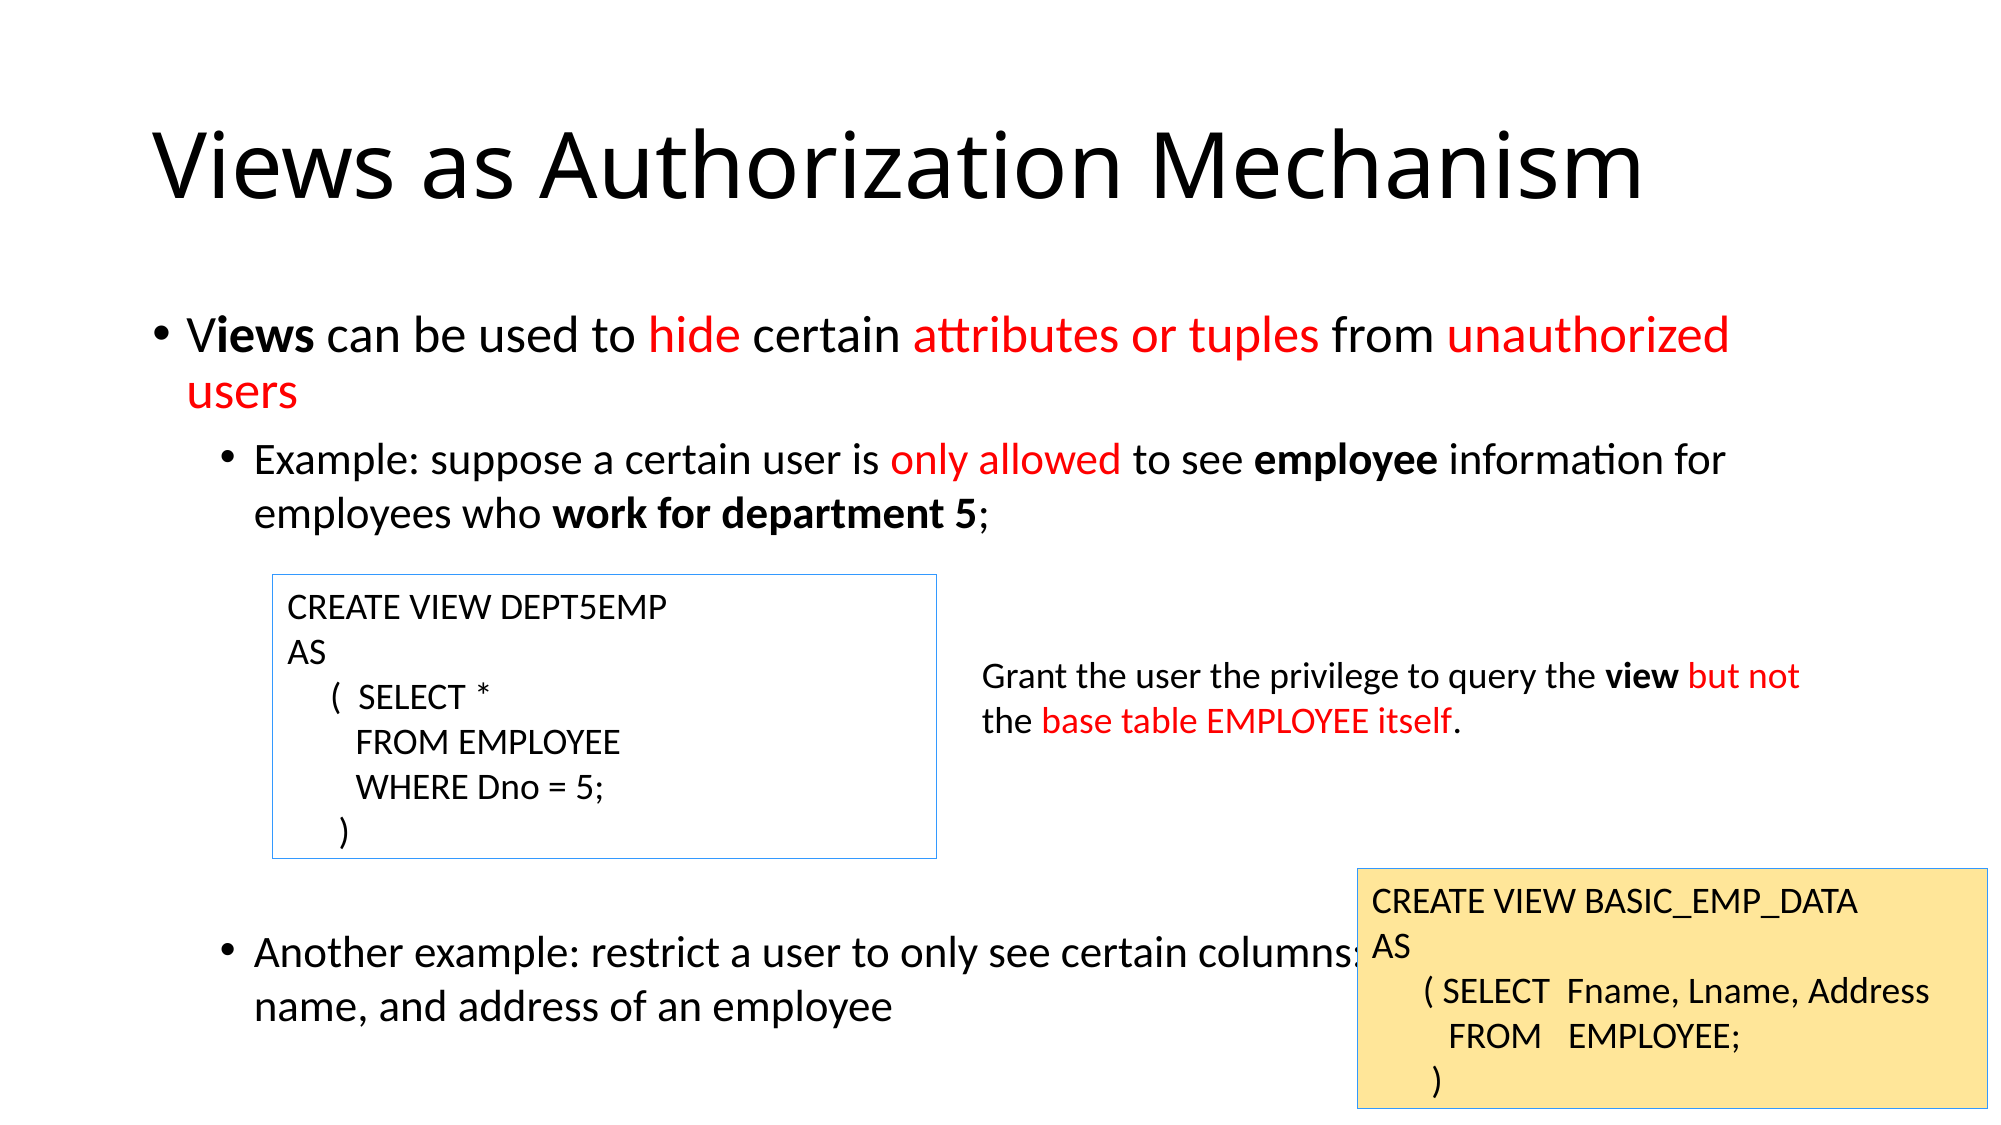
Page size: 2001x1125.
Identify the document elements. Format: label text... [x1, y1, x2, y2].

text_box Grant the user the privilege to query the view but not the base table EMPLOYEE itself. [967, 643, 1858, 748]
list Views can be used to hide certain attributes or tuples from unauthorized users Example: suppose a certain user is only allowed to see employee information for employees who work for department 5; Another example: restrict a user to only see certain columns: the first name, last name, and address of an employee [137, 299, 1813, 1043]
title Views as Authorization Mechanism [137, 59, 1863, 278]
text_box CREATE VIEW BASIC_EMP_DATA AS ( SELECT Fname, Lname, Address FROM EMPLOYEE; ) [1357, 868, 1988, 1109]
text_box CREATE VIEW DEPT5EMP AS ( SELECT * FROM EMPLOYEE WHERE Dno = 5; ) [272, 574, 937, 859]
